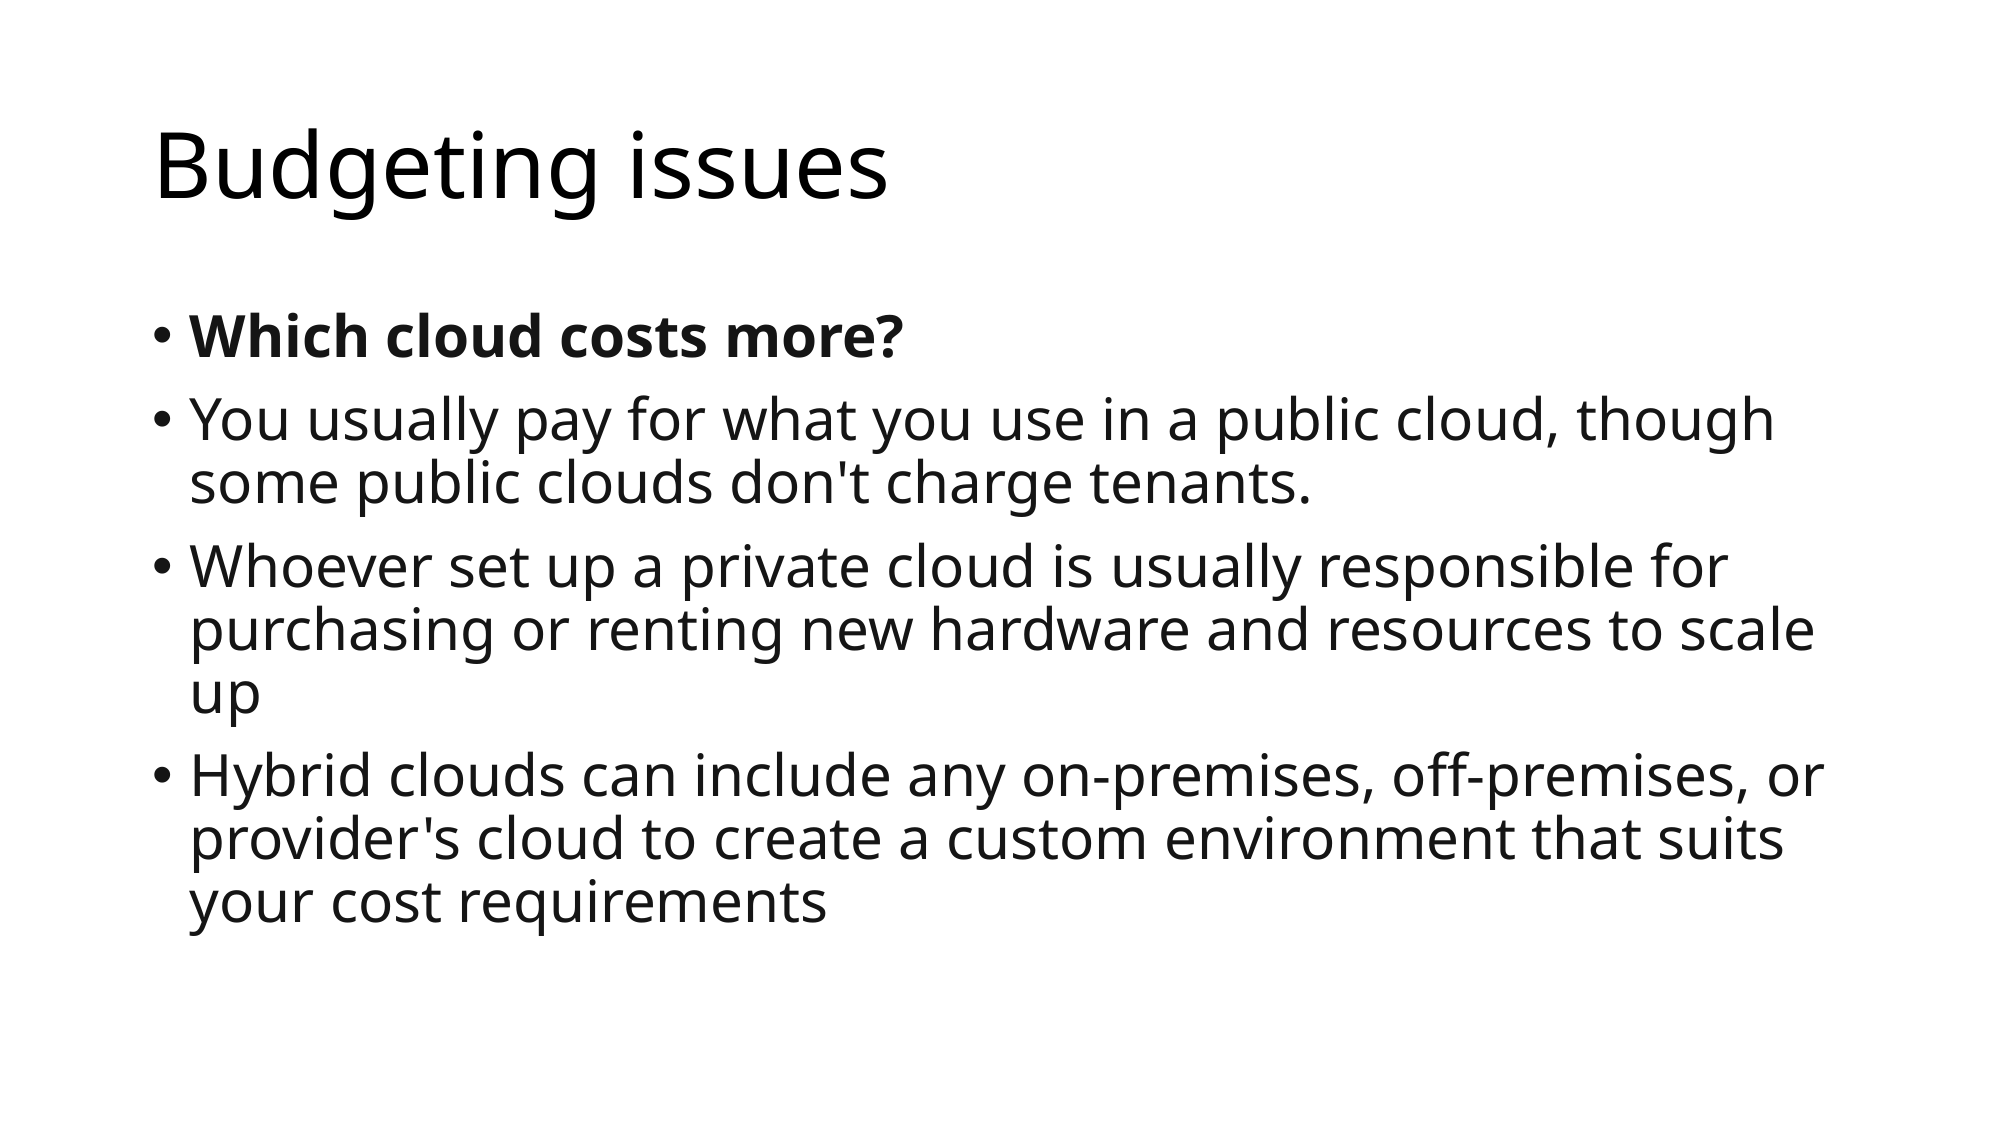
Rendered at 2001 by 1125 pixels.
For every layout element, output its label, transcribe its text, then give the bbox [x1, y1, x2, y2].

list Which cloud costs more? You usually pay for what you use in a public cloud, though some public clouds don't charge tenants. Whoever set up a private cloud is usually responsible for purchasing or renting new hardware and resources to scale up Hybrid clouds can include any on-premises, off-premises, or provider's cloud to create a custom environment that suits your cost requirements [137, 299, 1863, 1014]
title Budgeting issues [137, 59, 1863, 278]
